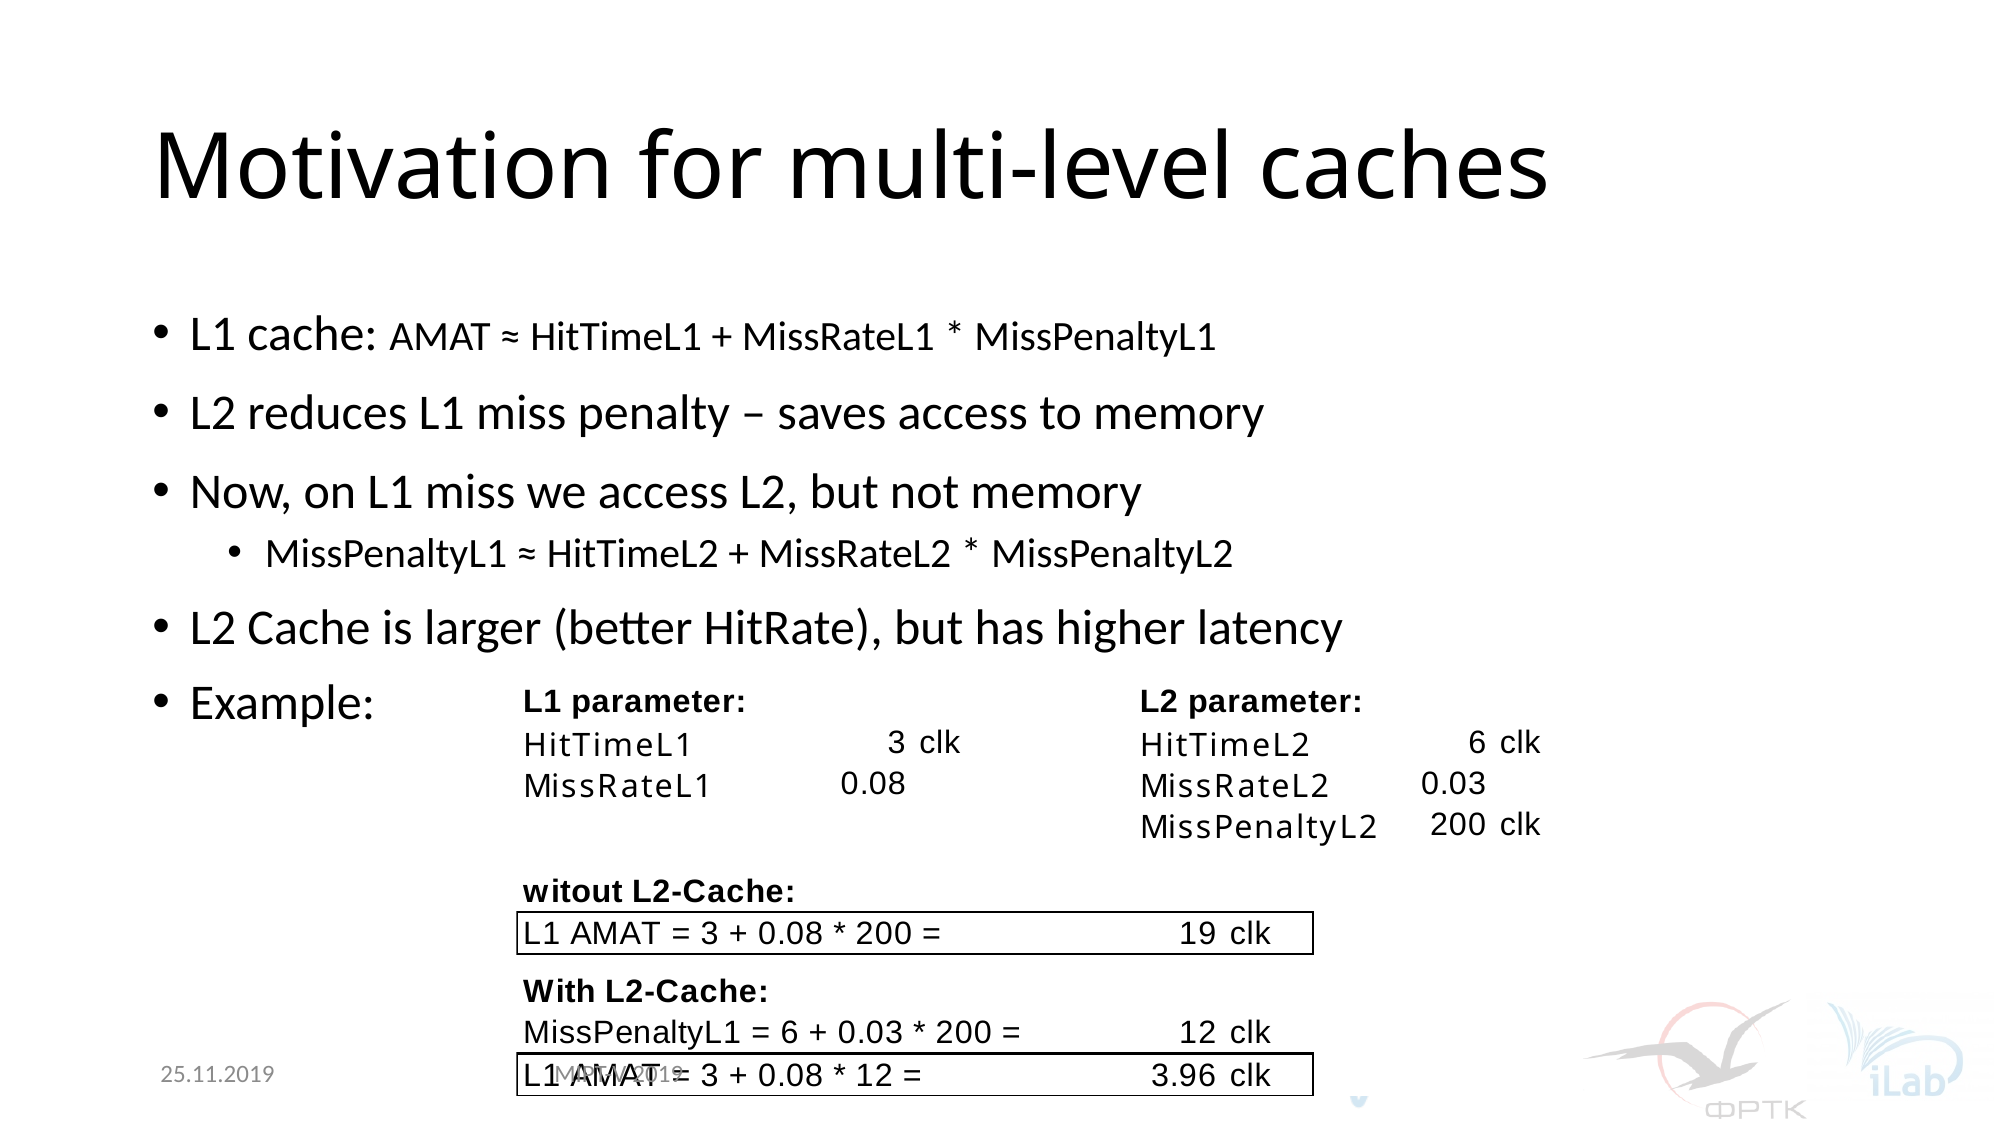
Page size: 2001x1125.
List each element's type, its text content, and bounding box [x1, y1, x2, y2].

picture [516, 680, 1585, 1119]
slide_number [137, 1042, 298, 1103]
list L1 cache: AMAT ≈ HitTimeL1 + MissRateL1 * MissPenaltyL1 L2 reduces L1 miss penalty – saves access to memory Now, on L1 miss we access L2, but not memory MissPenaltyL1 ≈ HitTimeL2 + MissRateL2 * MissPenaltyL2 L2 Cache is larger (better HitRate), but has higher latency Example: [137, 299, 1863, 977]
title Motivation for multi-level caches [137, 59, 1863, 278]
footer MIPT-V 2019 [500, 1042, 738, 1103]
